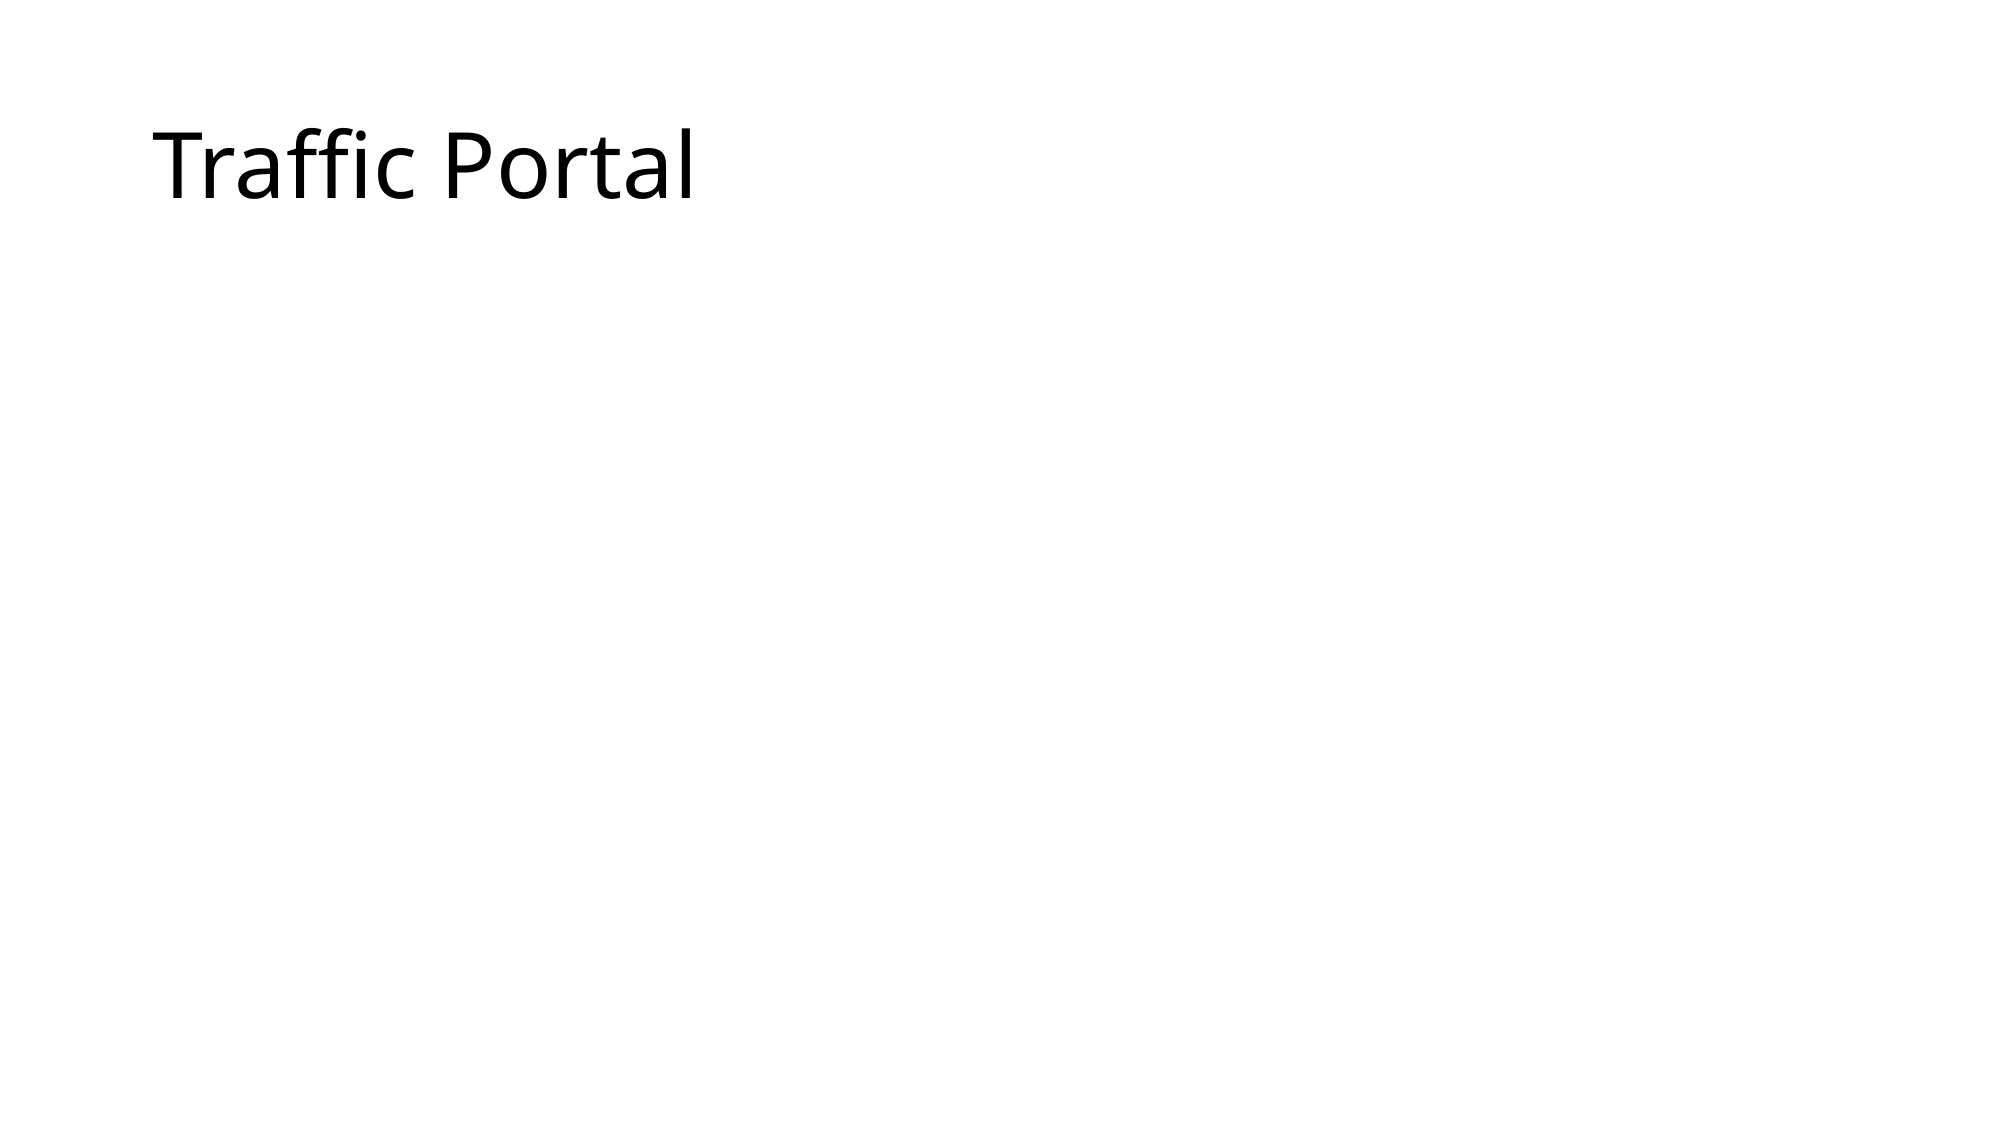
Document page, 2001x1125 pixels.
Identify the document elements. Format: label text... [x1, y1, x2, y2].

title Traffic Portal [137, 59, 1863, 278]
